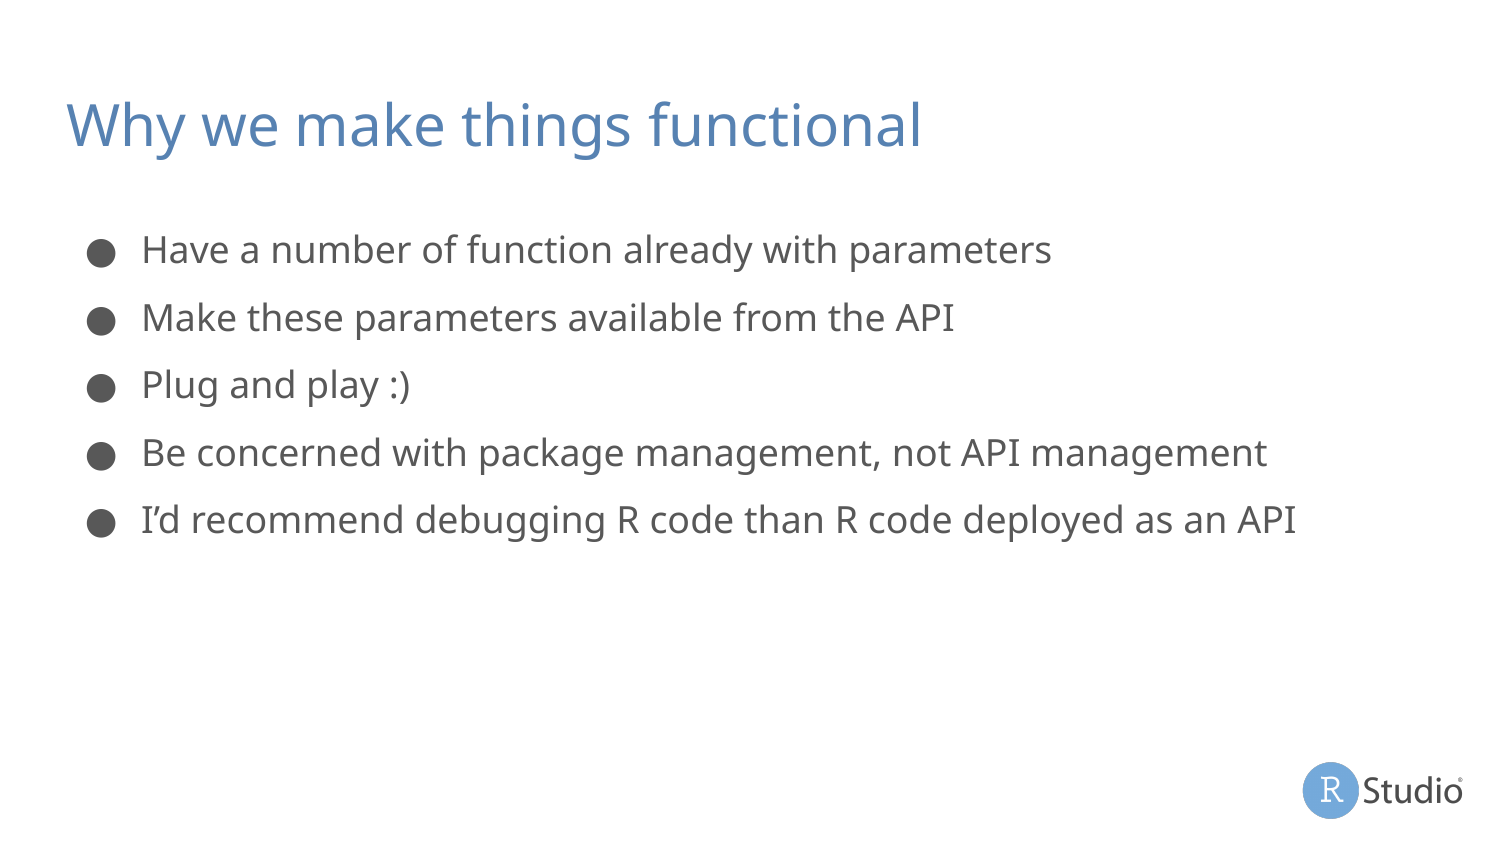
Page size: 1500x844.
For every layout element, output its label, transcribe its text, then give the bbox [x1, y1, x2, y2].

picture [1302, 762, 1463, 819]
title Why we make things functional [51, 72, 1449, 167]
list Have a number of function already with parameters Make these parameters available from the API Plug and play :) Be concerned with package management, not API management I’d recommend debugging R code than R code deployed as an API [51, 189, 1449, 750]
